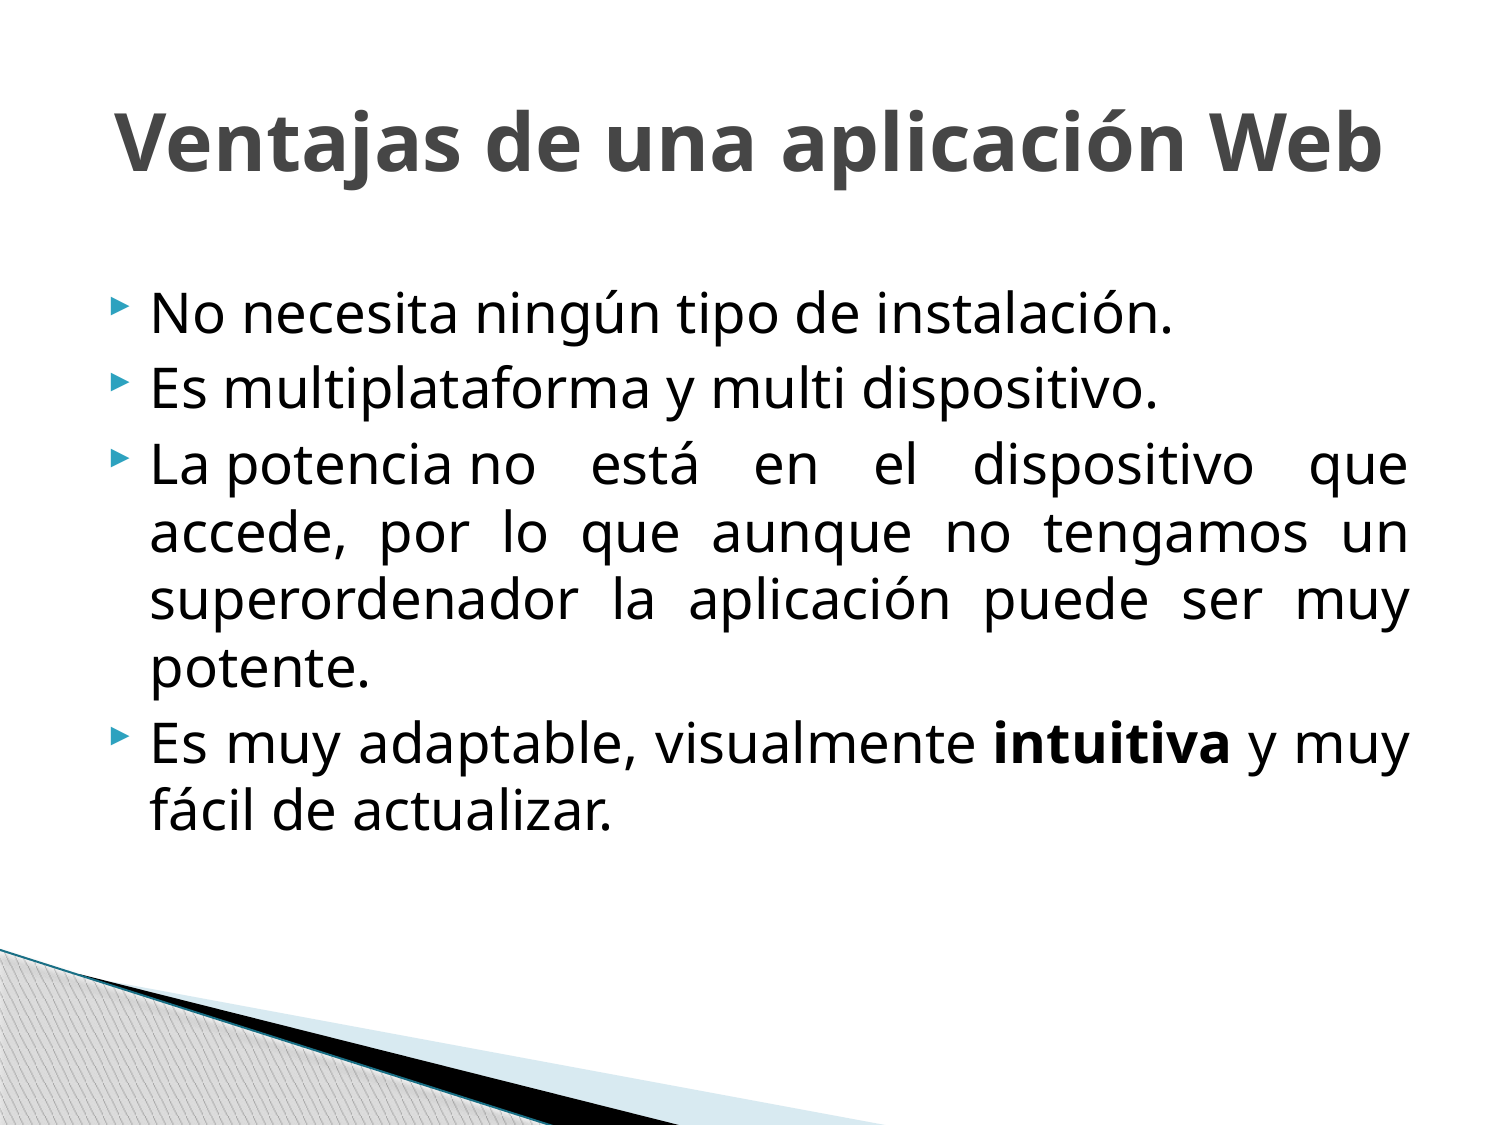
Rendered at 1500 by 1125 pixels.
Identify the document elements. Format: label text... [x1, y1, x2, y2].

list No necesita ningún tipo de instalación. Es multiplataforma y multi dispositivo. La potencia no está en el dispositivo que accede, por lo que aunque no tengamos un superordenador la aplicación puede ser muy potente. Es muy adaptable, visualmente intuitiva y muy fácil de actualizar. [75, 269, 1425, 986]
title Ventajas de una aplicación Web [75, 45, 1425, 233]
